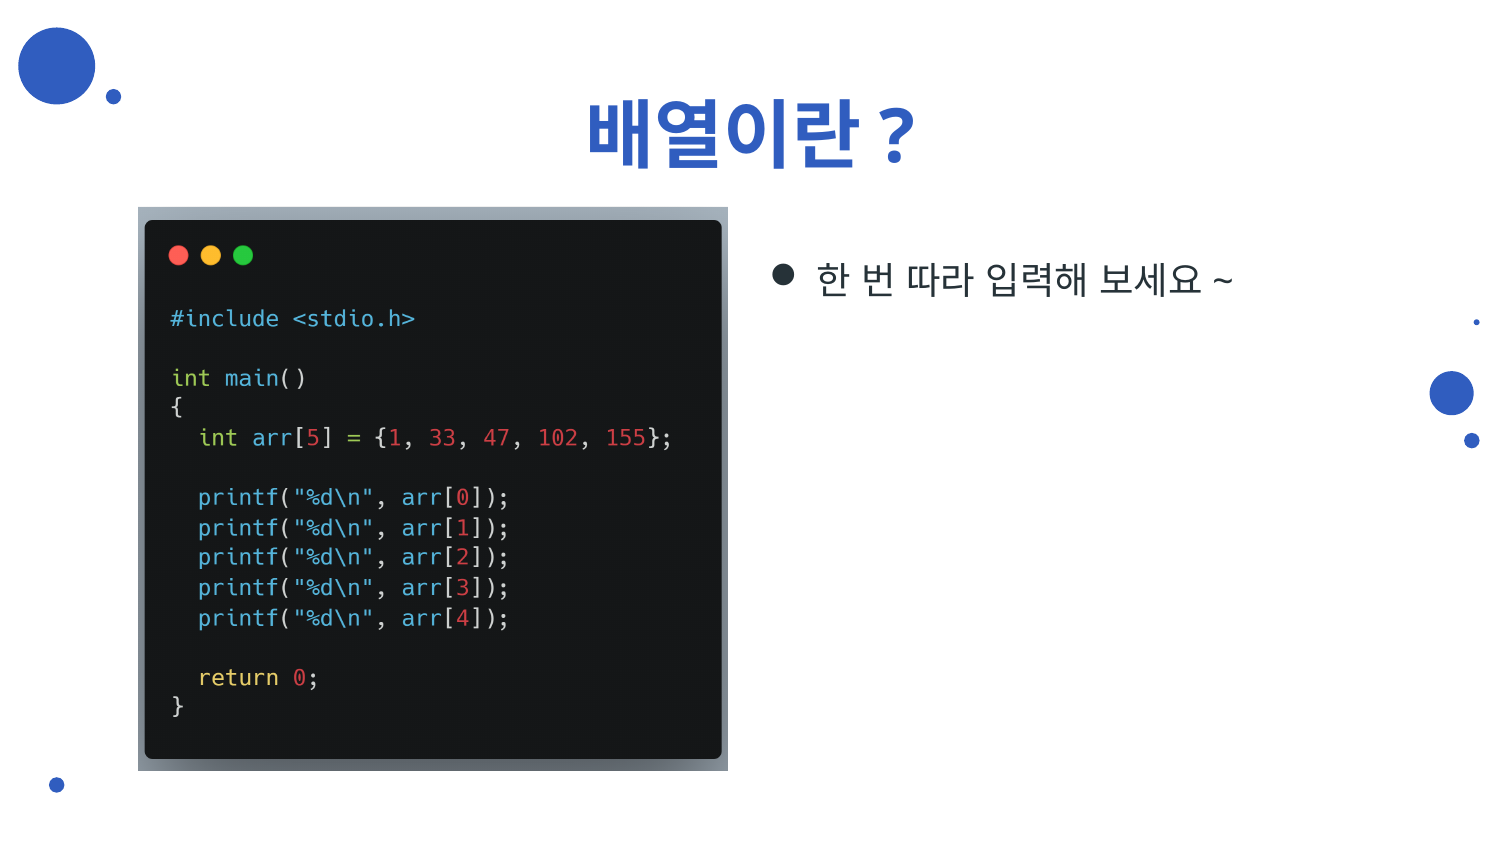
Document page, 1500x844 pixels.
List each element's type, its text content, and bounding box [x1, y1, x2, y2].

title 배열이란? [112, 72, 1388, 167]
picture [138, 205, 728, 771]
subtitle 한 번 따라 입력해 보세요~ [679, 242, 1467, 844]
